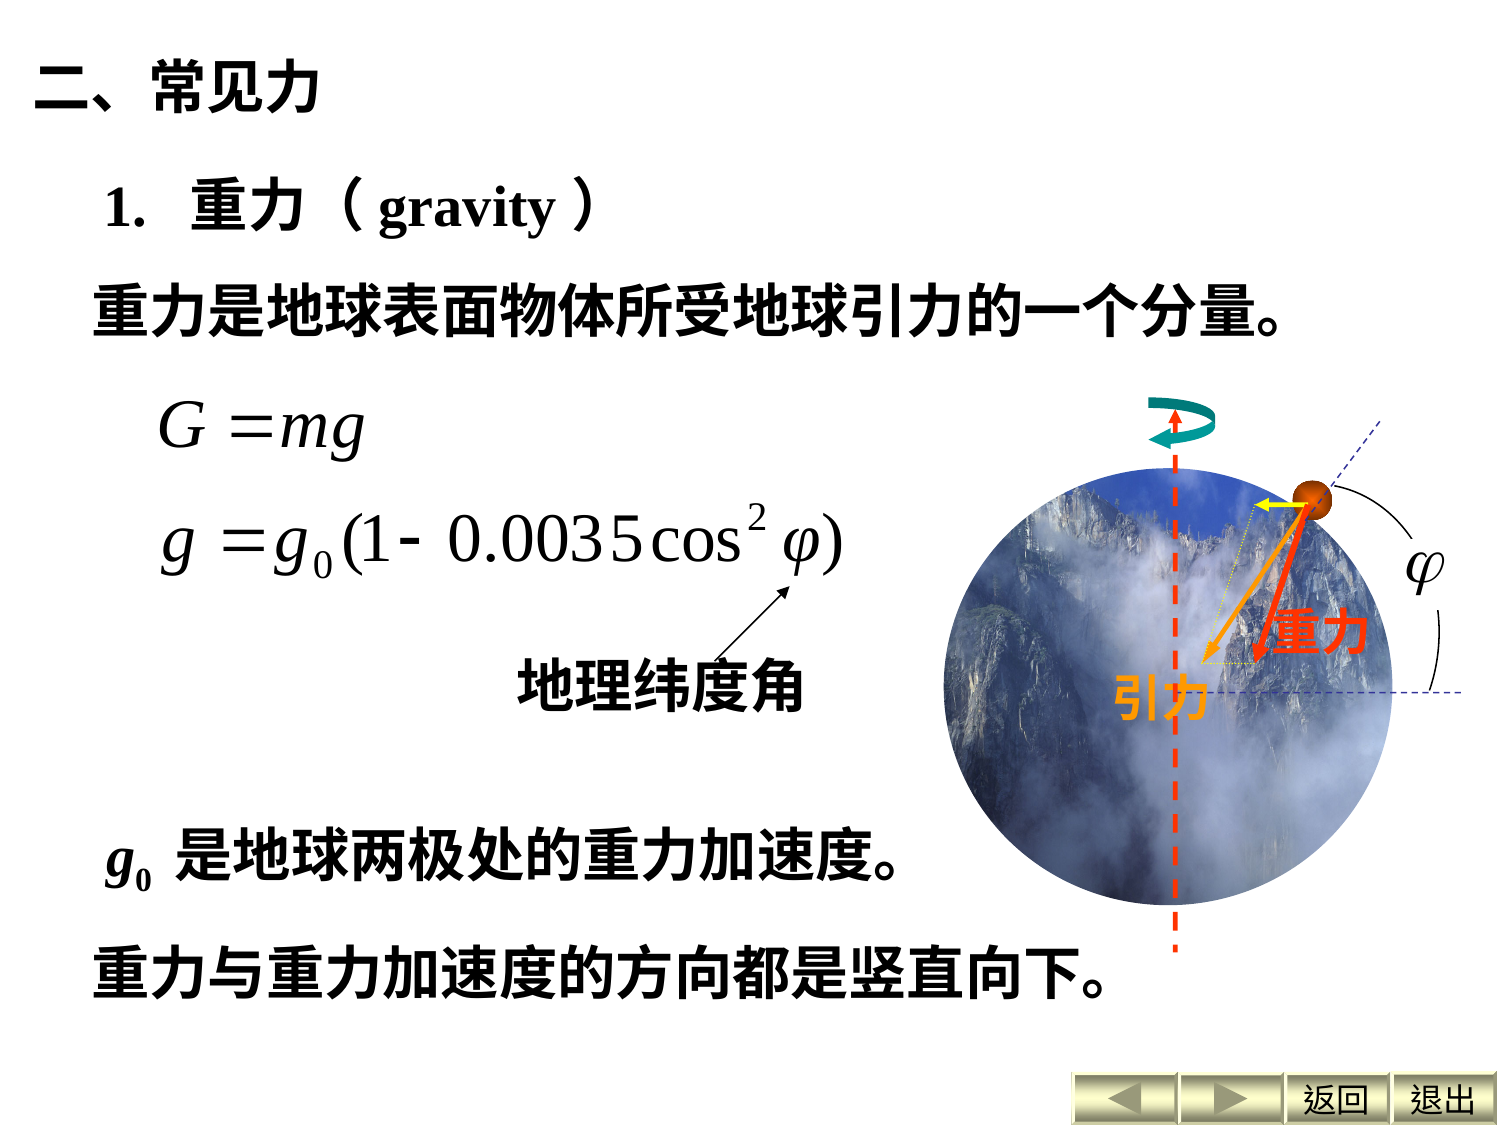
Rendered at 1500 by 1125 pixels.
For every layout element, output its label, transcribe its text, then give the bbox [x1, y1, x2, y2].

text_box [147, 385, 857, 595]
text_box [501, 585, 824, 727]
text_box 1. 重力（gravity） [88, 160, 798, 246]
text_box 二、常见力 [17, 42, 526, 128]
text_box 重力与重力加速度的方向都是竖直向下。 [76, 928, 1341, 1014]
text_box 重力是地球表面物体所受地球引力的一个分量。 [76, 267, 1459, 352]
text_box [943, 397, 1464, 953]
text_box g0 是地球两极处的重力加速度。 [76, 810, 938, 906]
